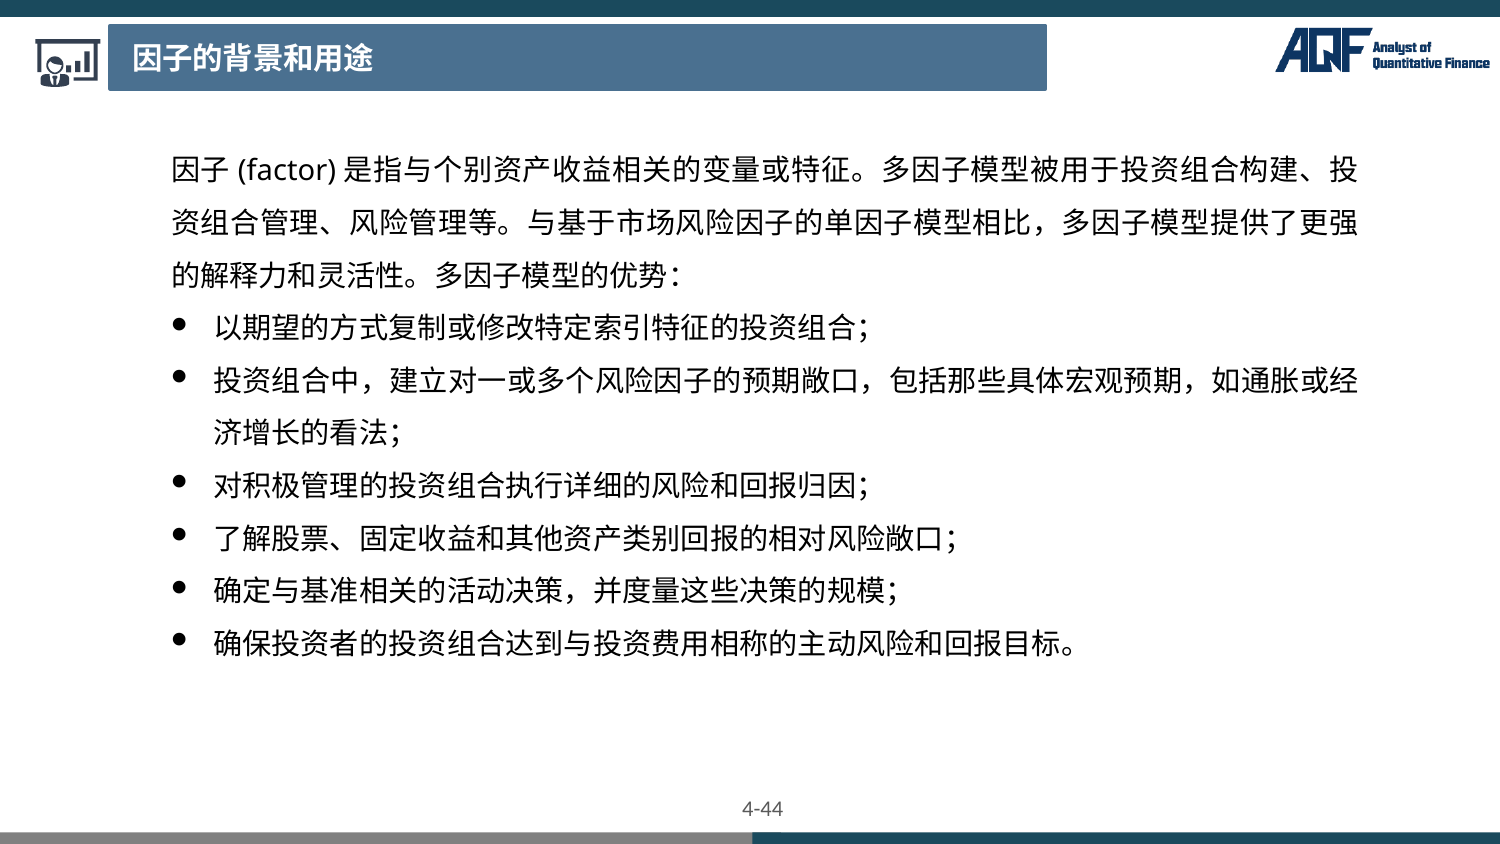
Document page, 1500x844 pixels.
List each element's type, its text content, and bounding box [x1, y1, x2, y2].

list 因子的背景和用途 [117, 32, 1039, 84]
list 因子(factor)是指与个别资产收益相关的变量或特征。多因子模型被用于投资组合构建、投资组合管理、风险管理等。与基于市场风险因子的单因子模型相比，多因子模型提供了更强的解释力和灵活性。多因子模型的优势： 以期望的方式复制或修改特定索引特征的投资组合； 投资组合中，建立对一或多个风险因子的预期敞口，包括那些具体宏观预期，如通胀或经济增长的看法； 对积极管理的投资组合执行详细的风险和回报归因； 了解股票、固定收益和其他资产类别回报的相对风险敞口； 确定与基准相关的活动决策，并度量这些决策的规模； 确保投资者的投资组合达到与投资费用相称的主动风险和回报目标。 [88, 126, 1375, 777]
picture [1252, 2, 1500, 102]
